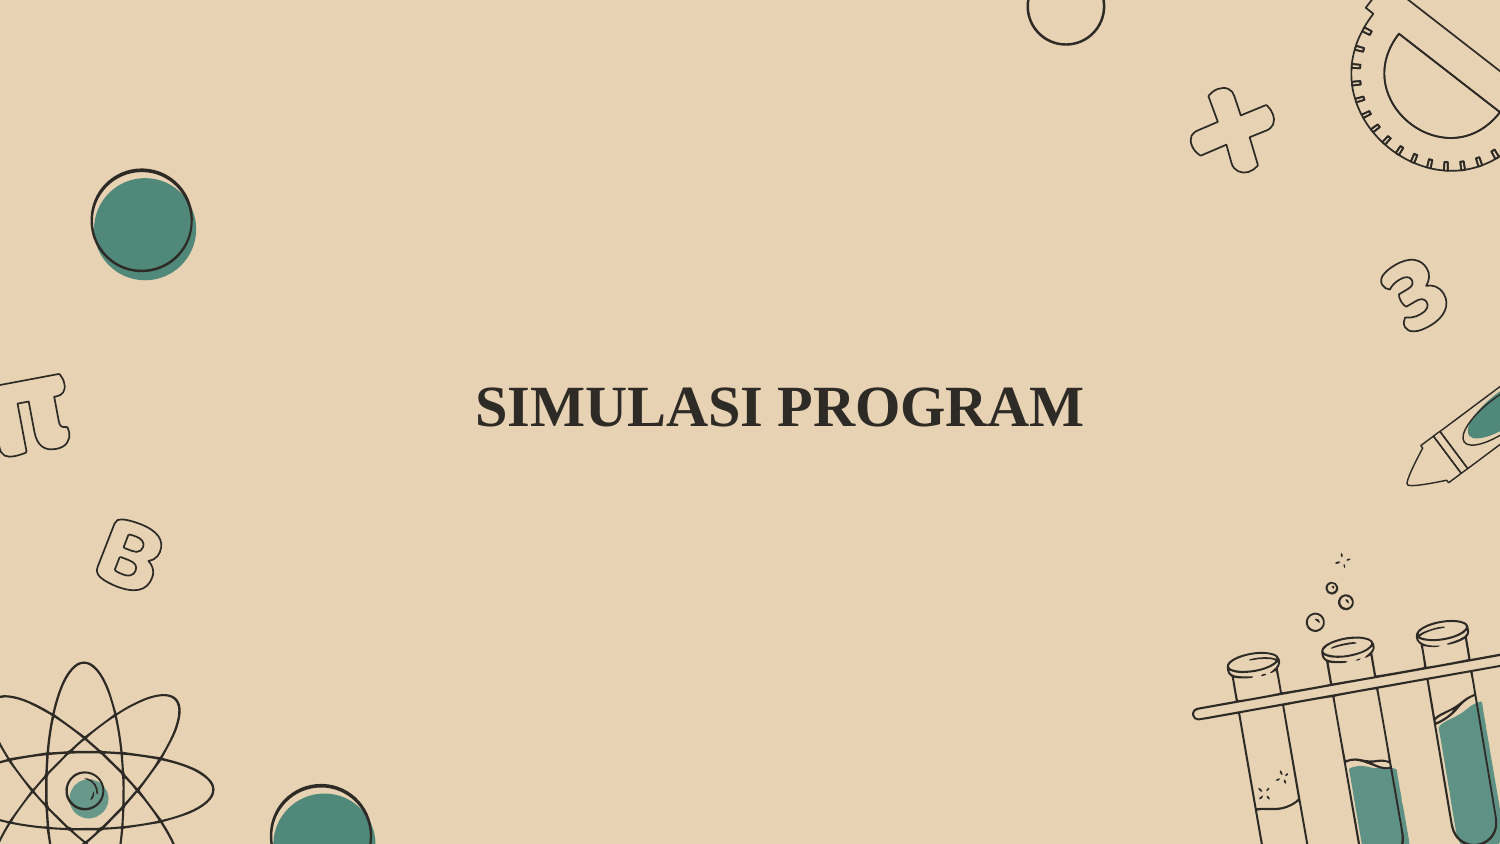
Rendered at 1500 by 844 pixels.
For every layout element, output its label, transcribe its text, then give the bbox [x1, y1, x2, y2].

subtitle SIMULASI PROGRAM [425, 352, 1117, 508]
